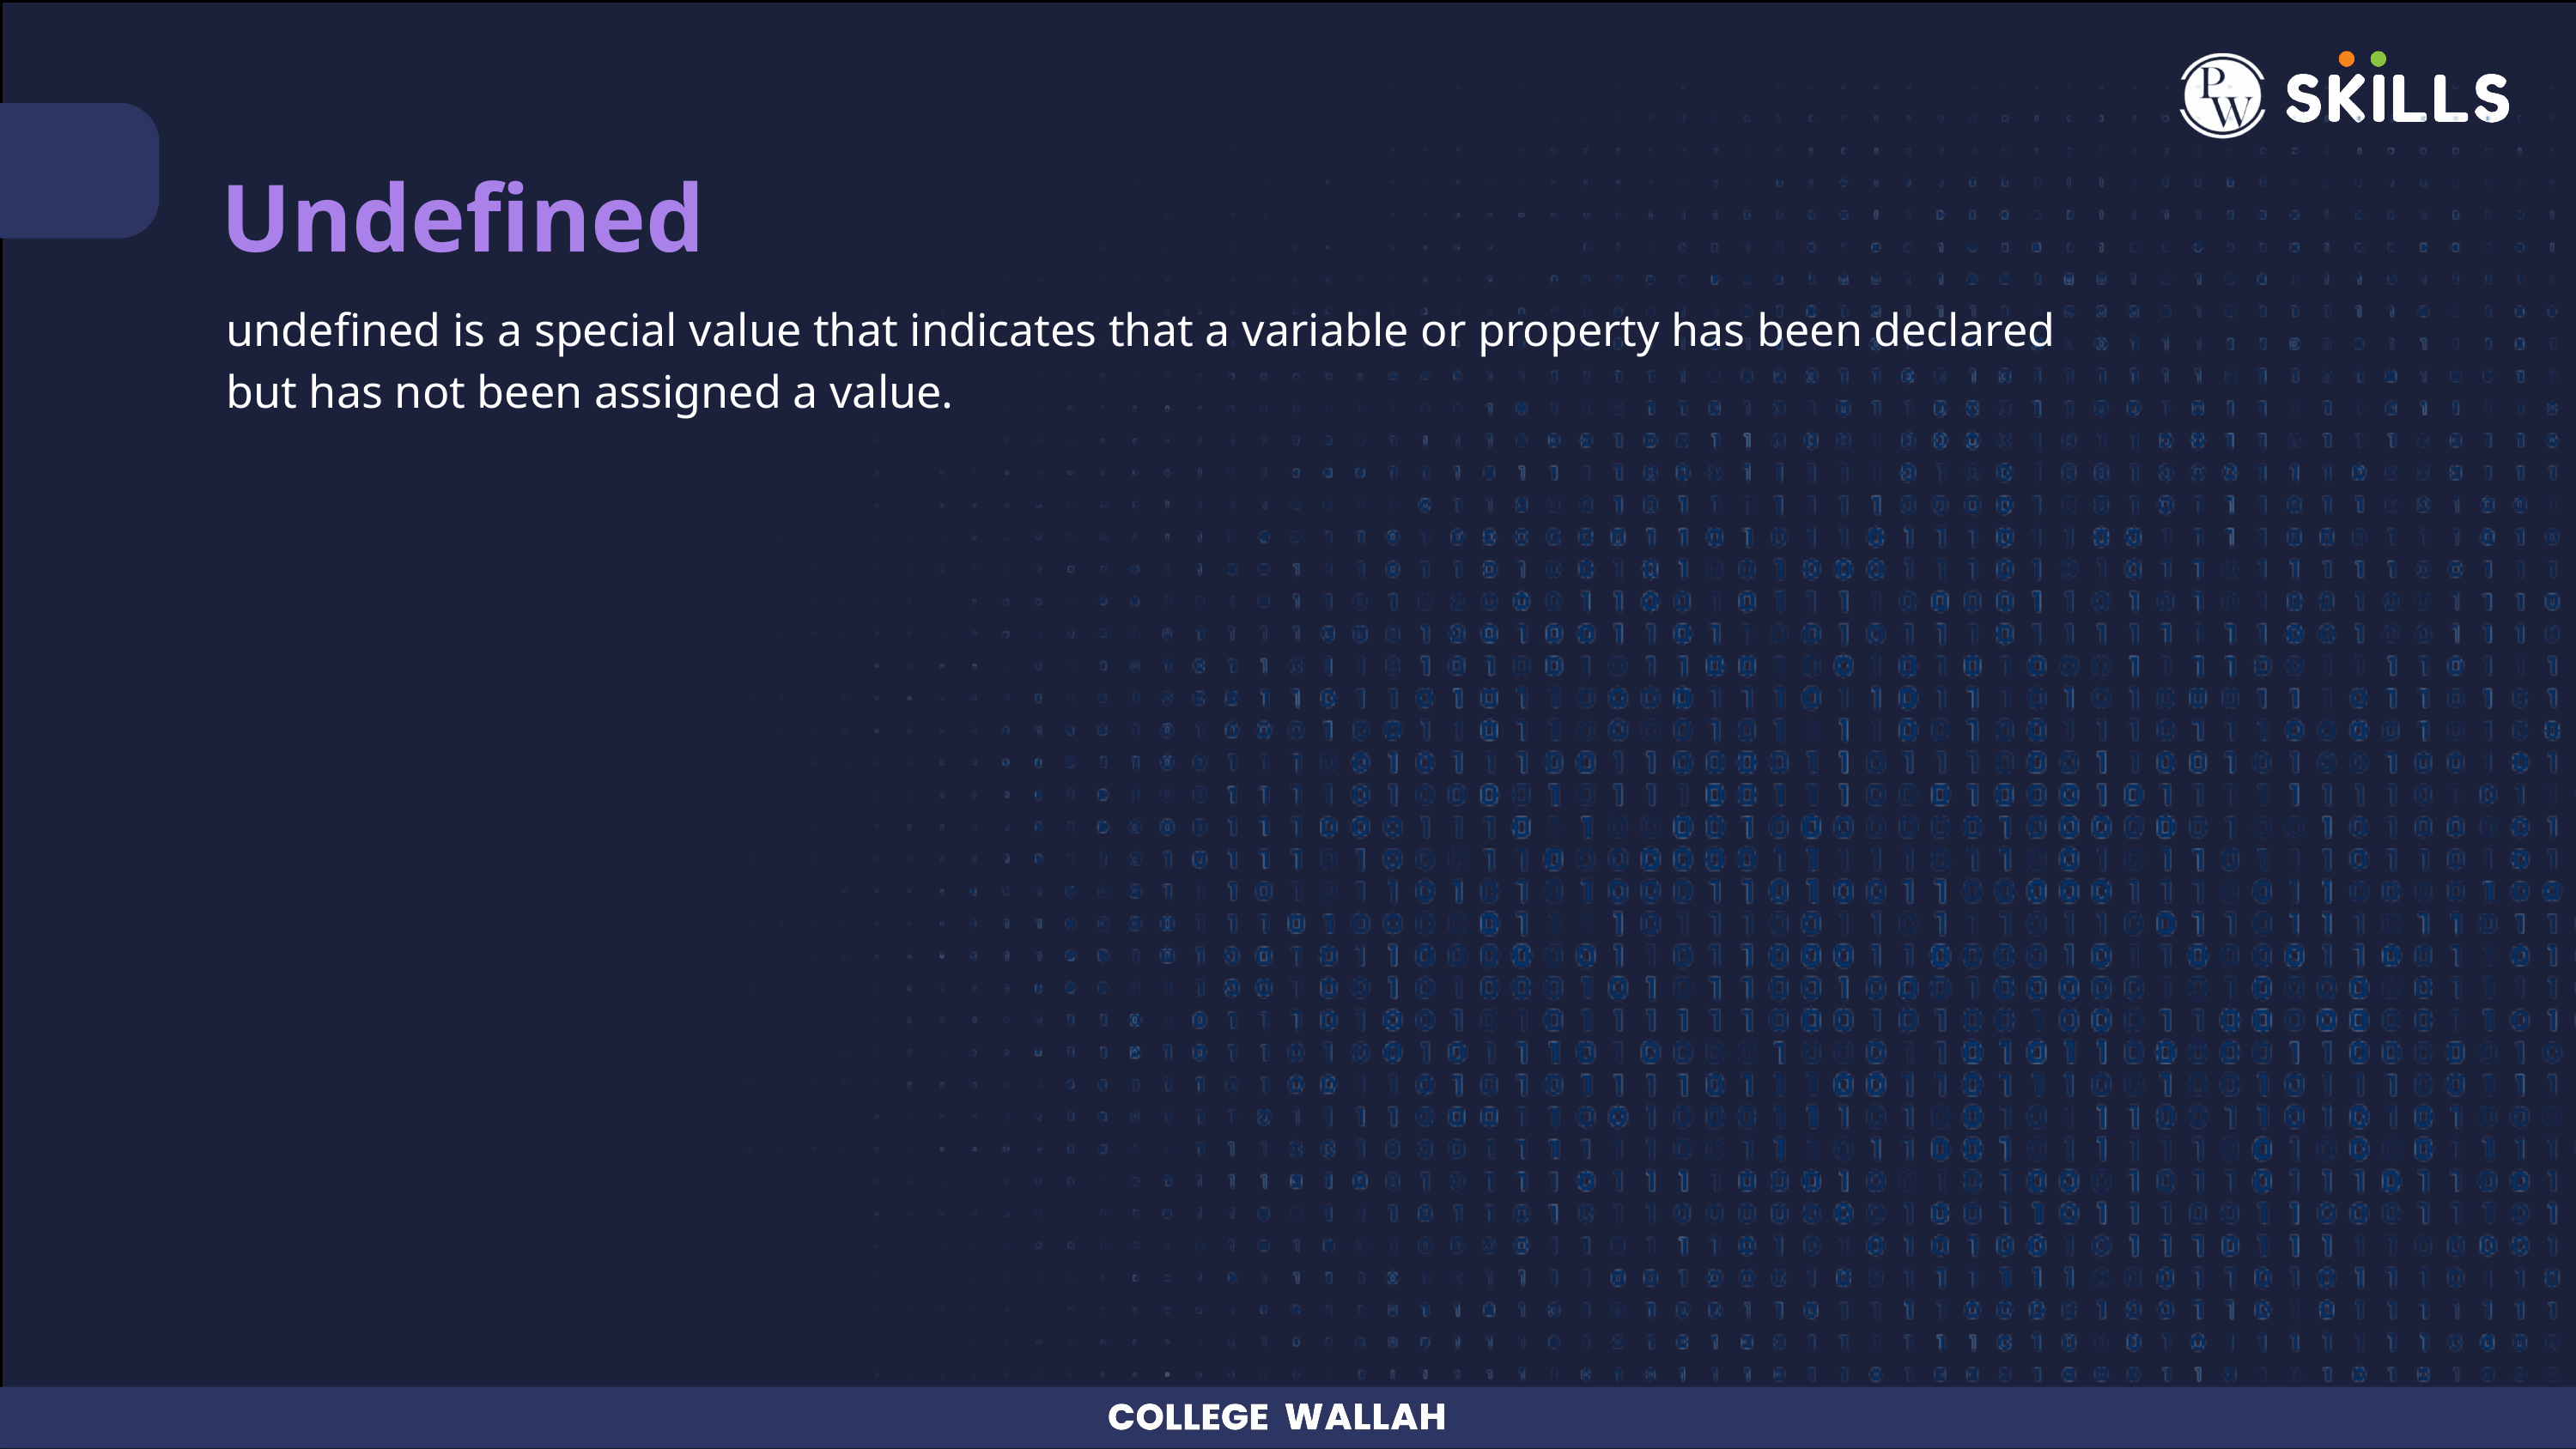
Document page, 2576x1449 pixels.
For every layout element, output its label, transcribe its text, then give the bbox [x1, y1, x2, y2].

text_box undefined is a special value that indicates that a variable or property has been declared but has not been assigned a value. [213, 281, 2081, 430]
picture [1274, 1397, 1479, 1446]
picture [1103, 1394, 1273, 1436]
text_box Undefined [221, 114, 2171, 270]
picture [716, 0, 2576, 1385]
text_box [0, 102, 160, 239]
